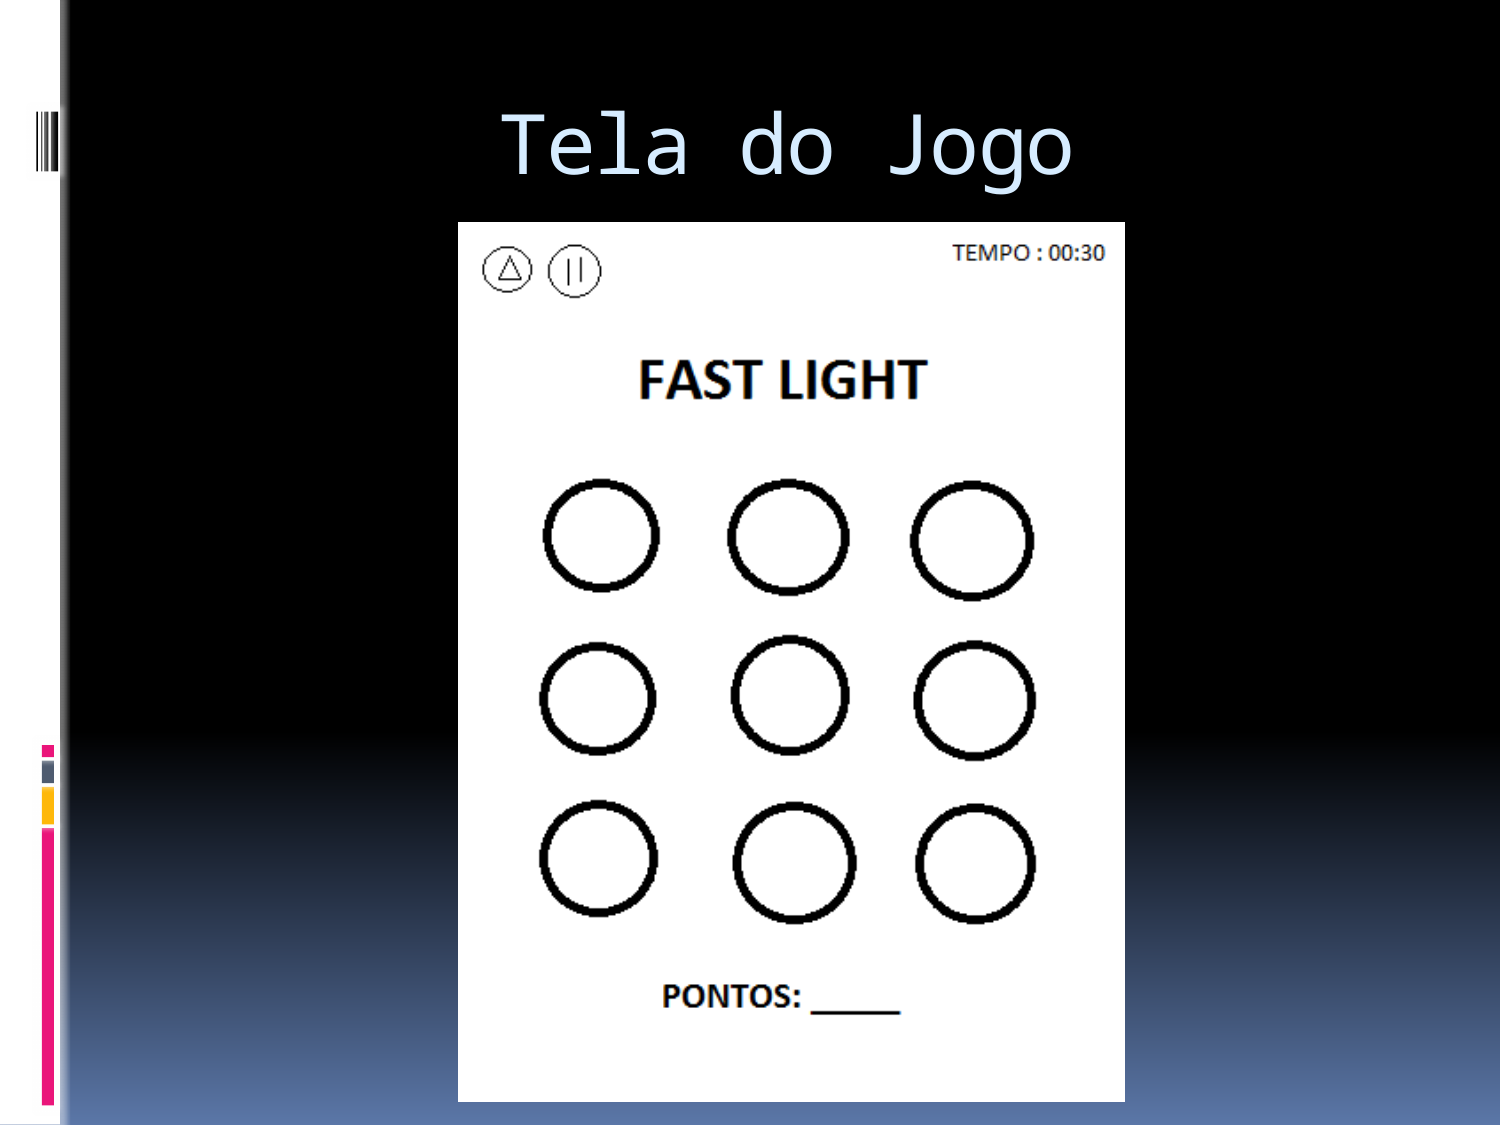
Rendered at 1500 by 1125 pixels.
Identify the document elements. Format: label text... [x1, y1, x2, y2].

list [458, 221, 1126, 1102]
title Tela do Jogo [150, 83, 1425, 234]
